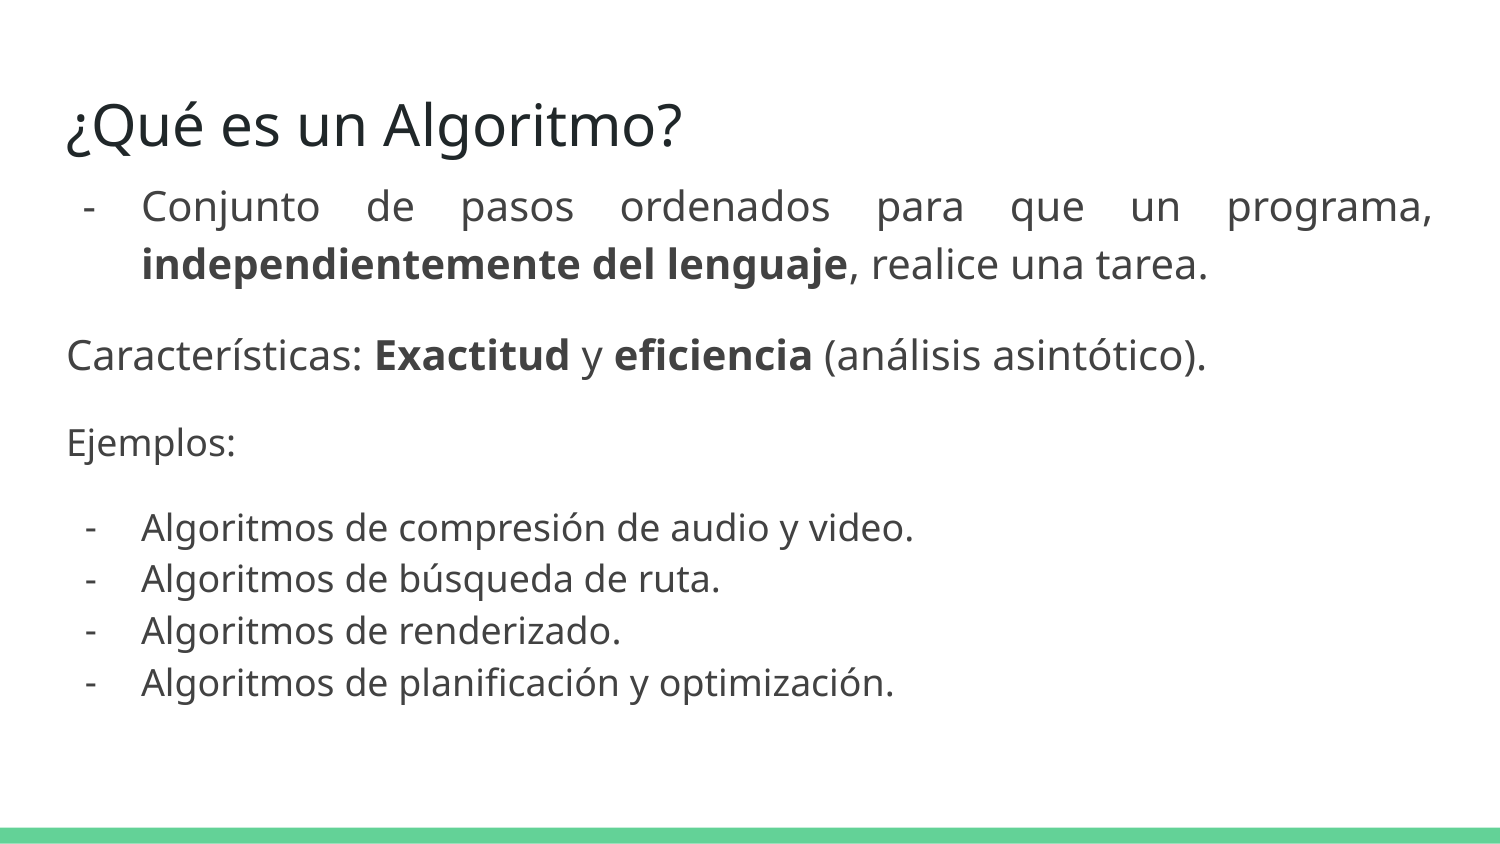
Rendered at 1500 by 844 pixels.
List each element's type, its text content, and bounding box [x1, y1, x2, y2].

title ¿Qué es un Algoritmo? [51, 72, 1449, 157]
list Conjunto de pasos ordenados para que un programa, independientemente del lenguaje, realice una tarea. Características: Exactitud y eficiencia (análisis asintótico). Ejemplos: Algoritmos de compresión de audio y video. Algoritmos de búsqueda de ruta. Algoritmos de renderizado. Algoritmos de planificación y optimización. [51, 157, 1449, 824]
